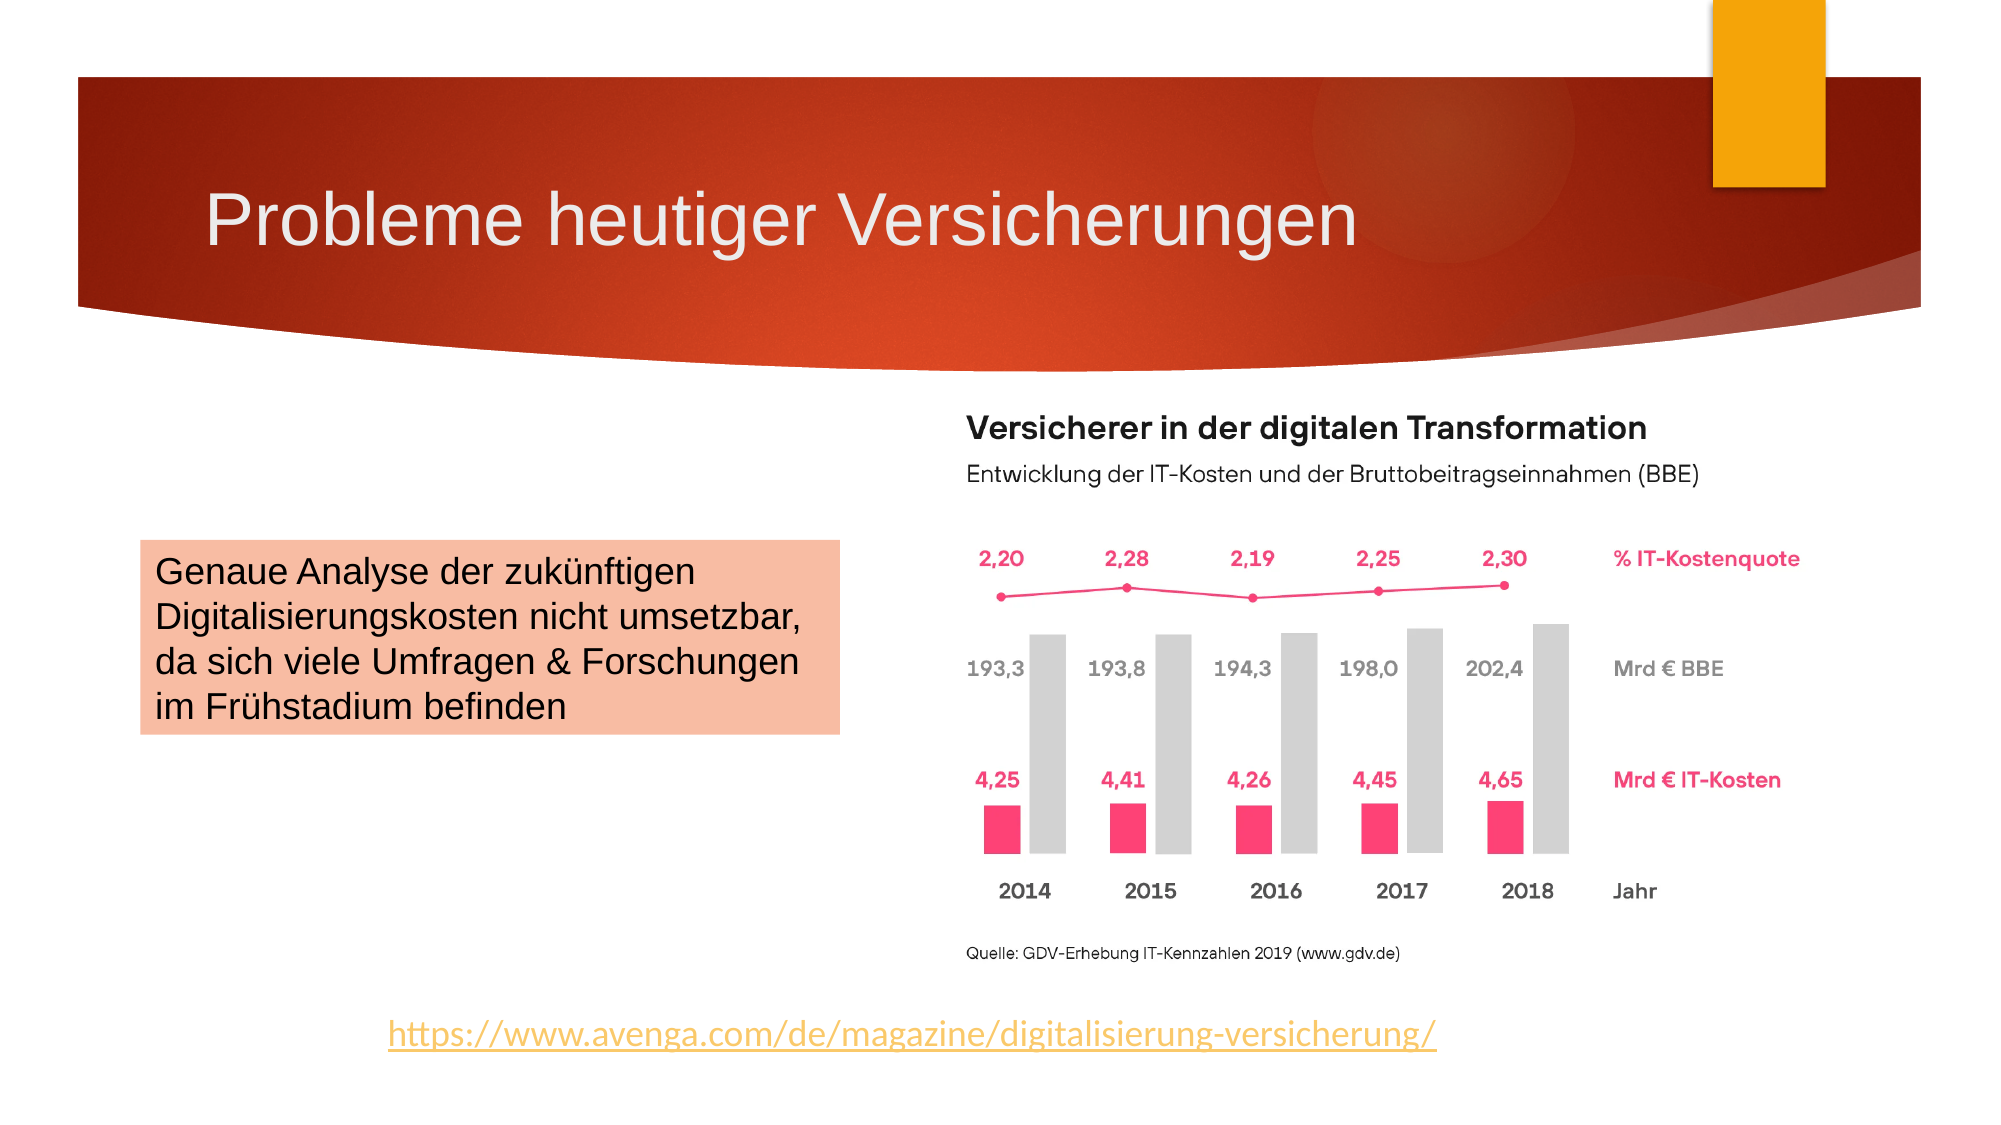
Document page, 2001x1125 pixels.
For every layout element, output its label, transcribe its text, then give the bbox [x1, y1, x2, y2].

title Probleme heutiger Versicherungen [189, 155, 1627, 275]
text_box https://www.avenga.com/de/magazine/digitalisierung-versicherung/ [372, 1001, 1777, 1107]
text_box Genaue Analyse der zukünftigen Digitalisierungskosten nicht umsetzbar, da sich viele Umfragen & Forschungen im Frühstadium befinden [140, 539, 840, 735]
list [907, 381, 1860, 988]
